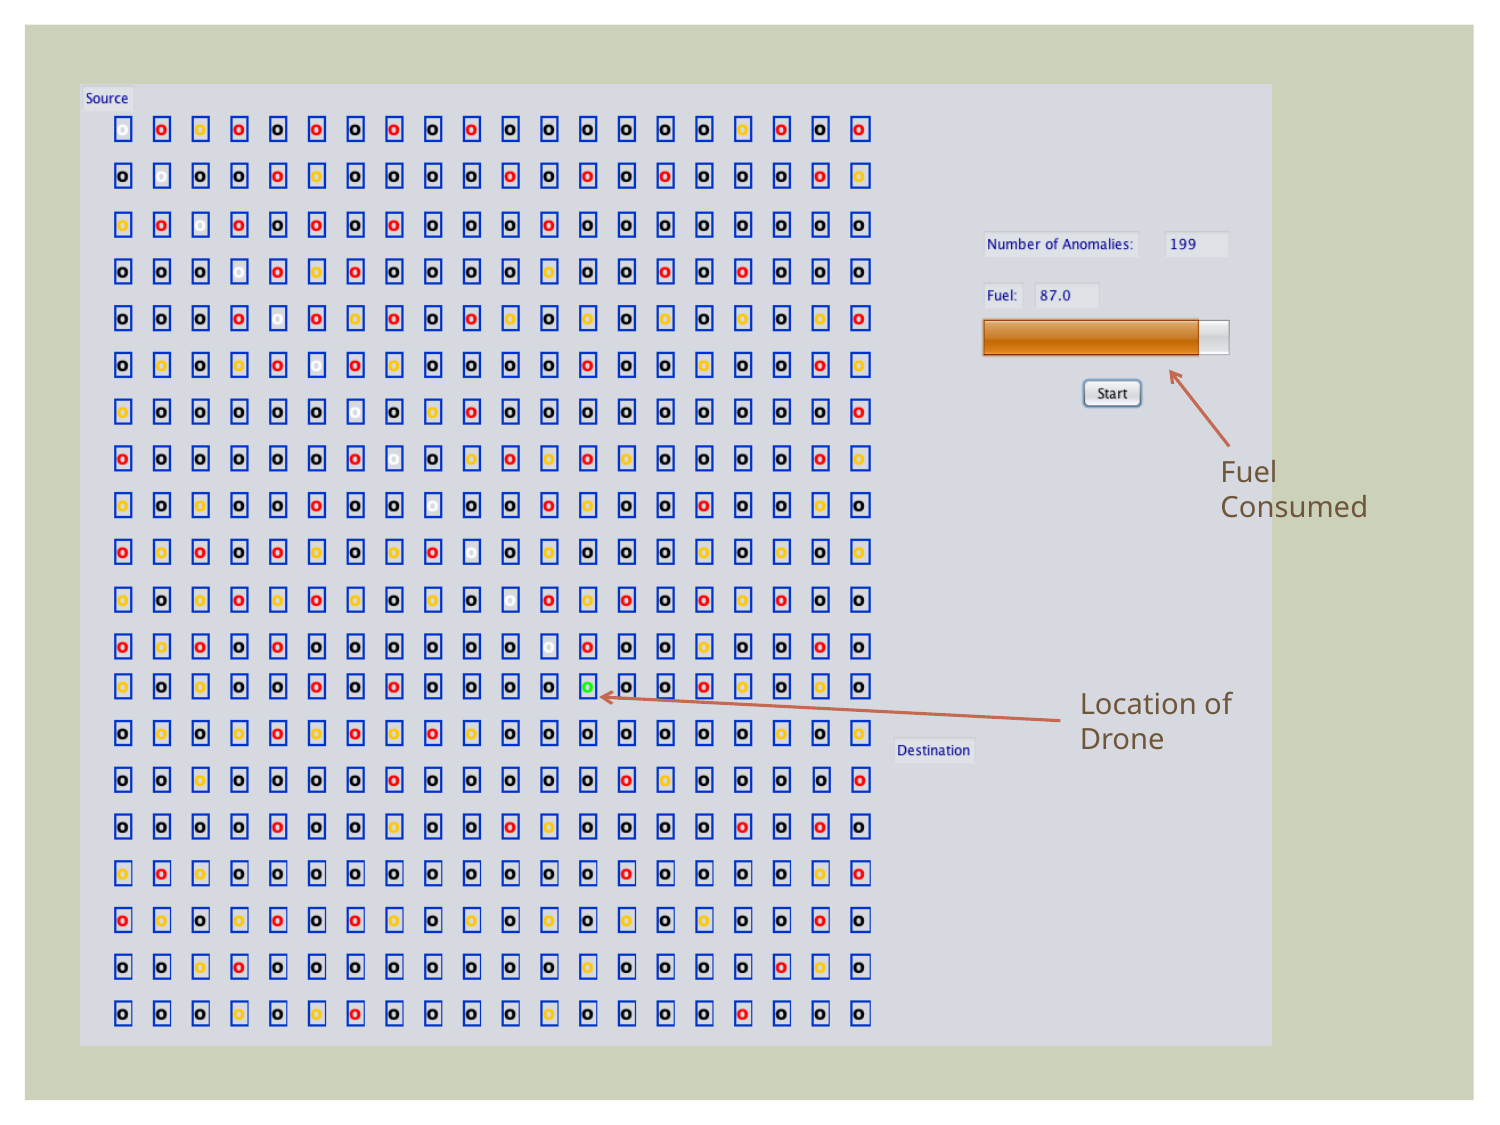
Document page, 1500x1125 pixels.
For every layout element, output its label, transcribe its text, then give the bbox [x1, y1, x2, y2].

picture [79, 84, 1272, 1046]
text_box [598, 696, 1061, 722]
text_box Fuel Consumed [1276, 446, 1415, 532]
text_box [1168, 369, 1230, 447]
